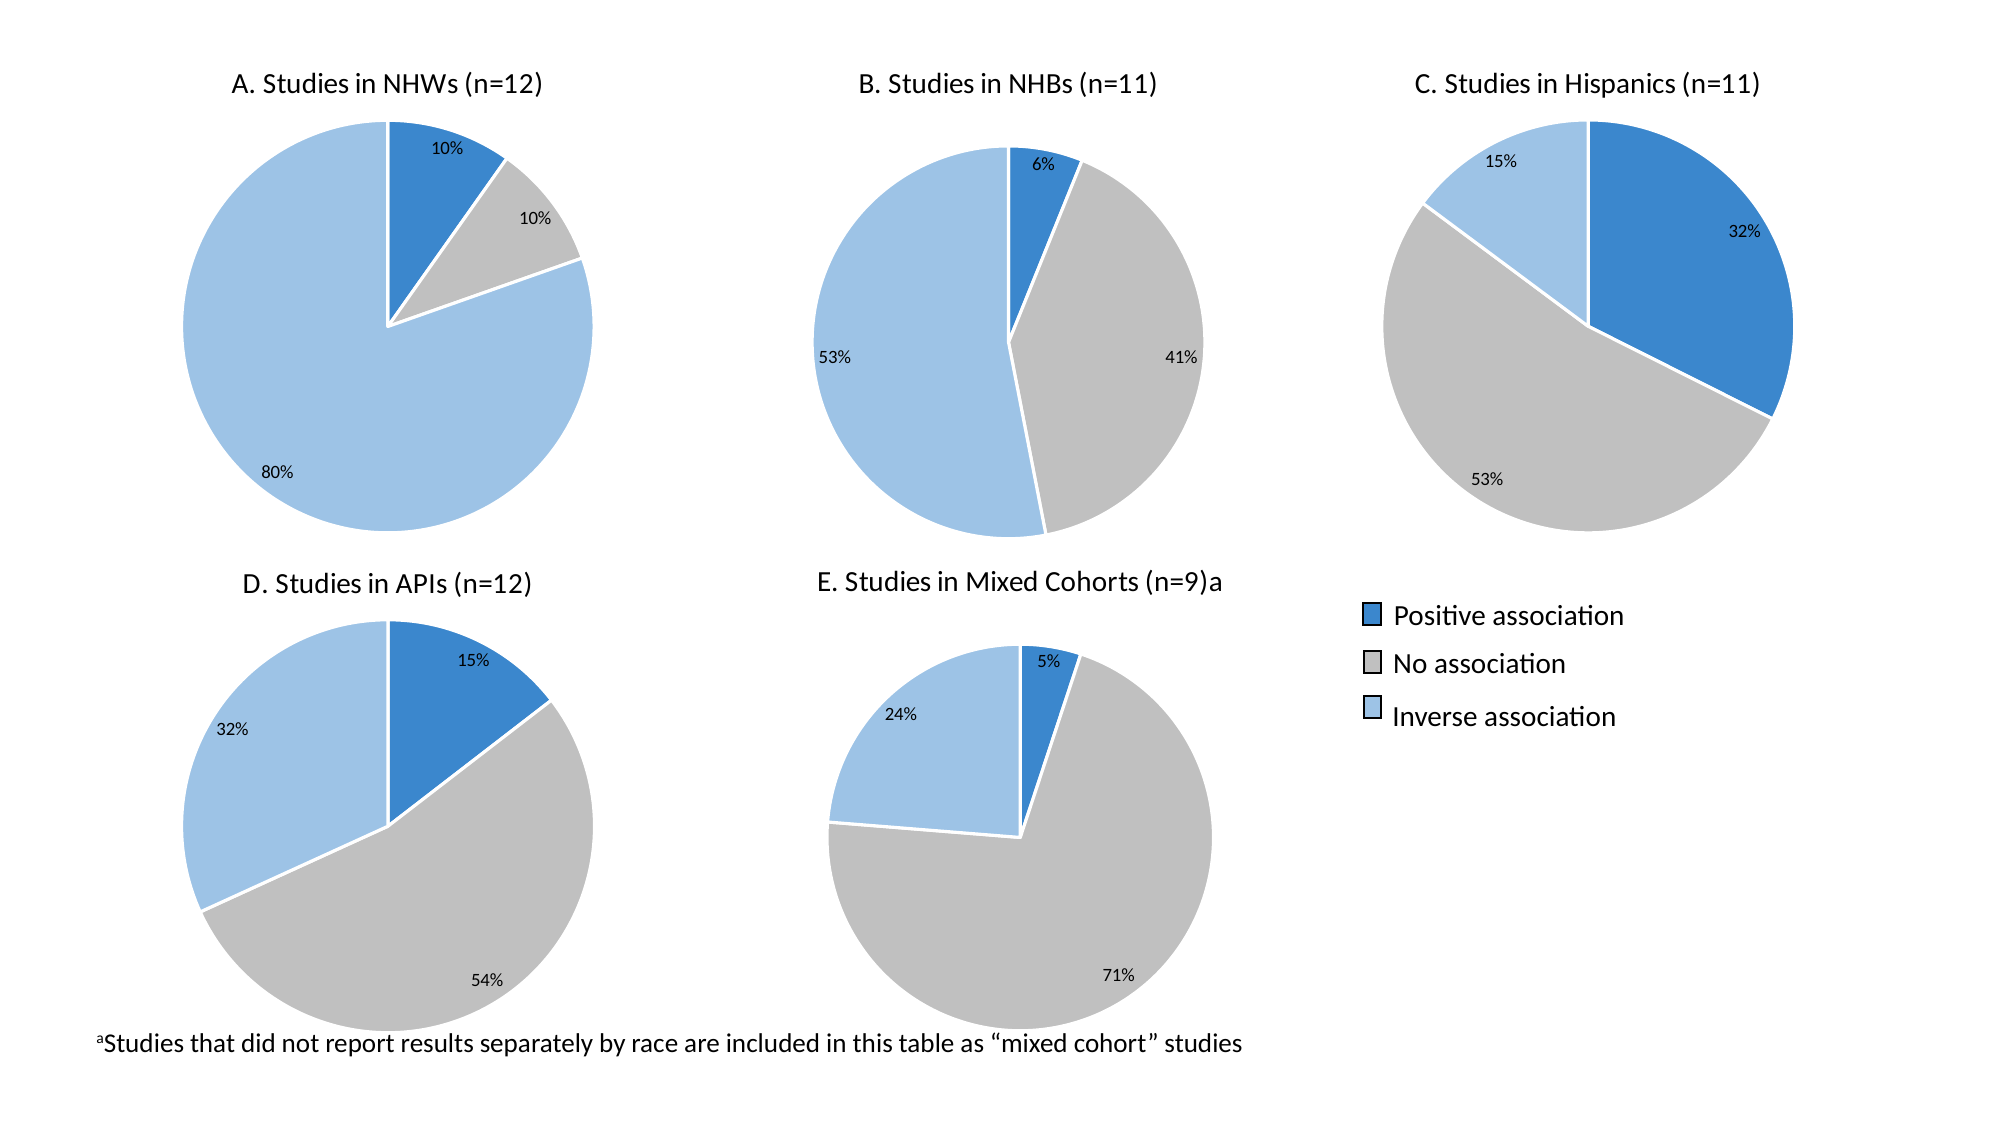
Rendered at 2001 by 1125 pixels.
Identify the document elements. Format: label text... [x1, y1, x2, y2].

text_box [1363, 589, 1645, 741]
text_box aStudies that did not report results separately by race are included in this table as “mixed cohort” studies [81, 1017, 1451, 1065]
chart [54, 44, 1923, 1043]
